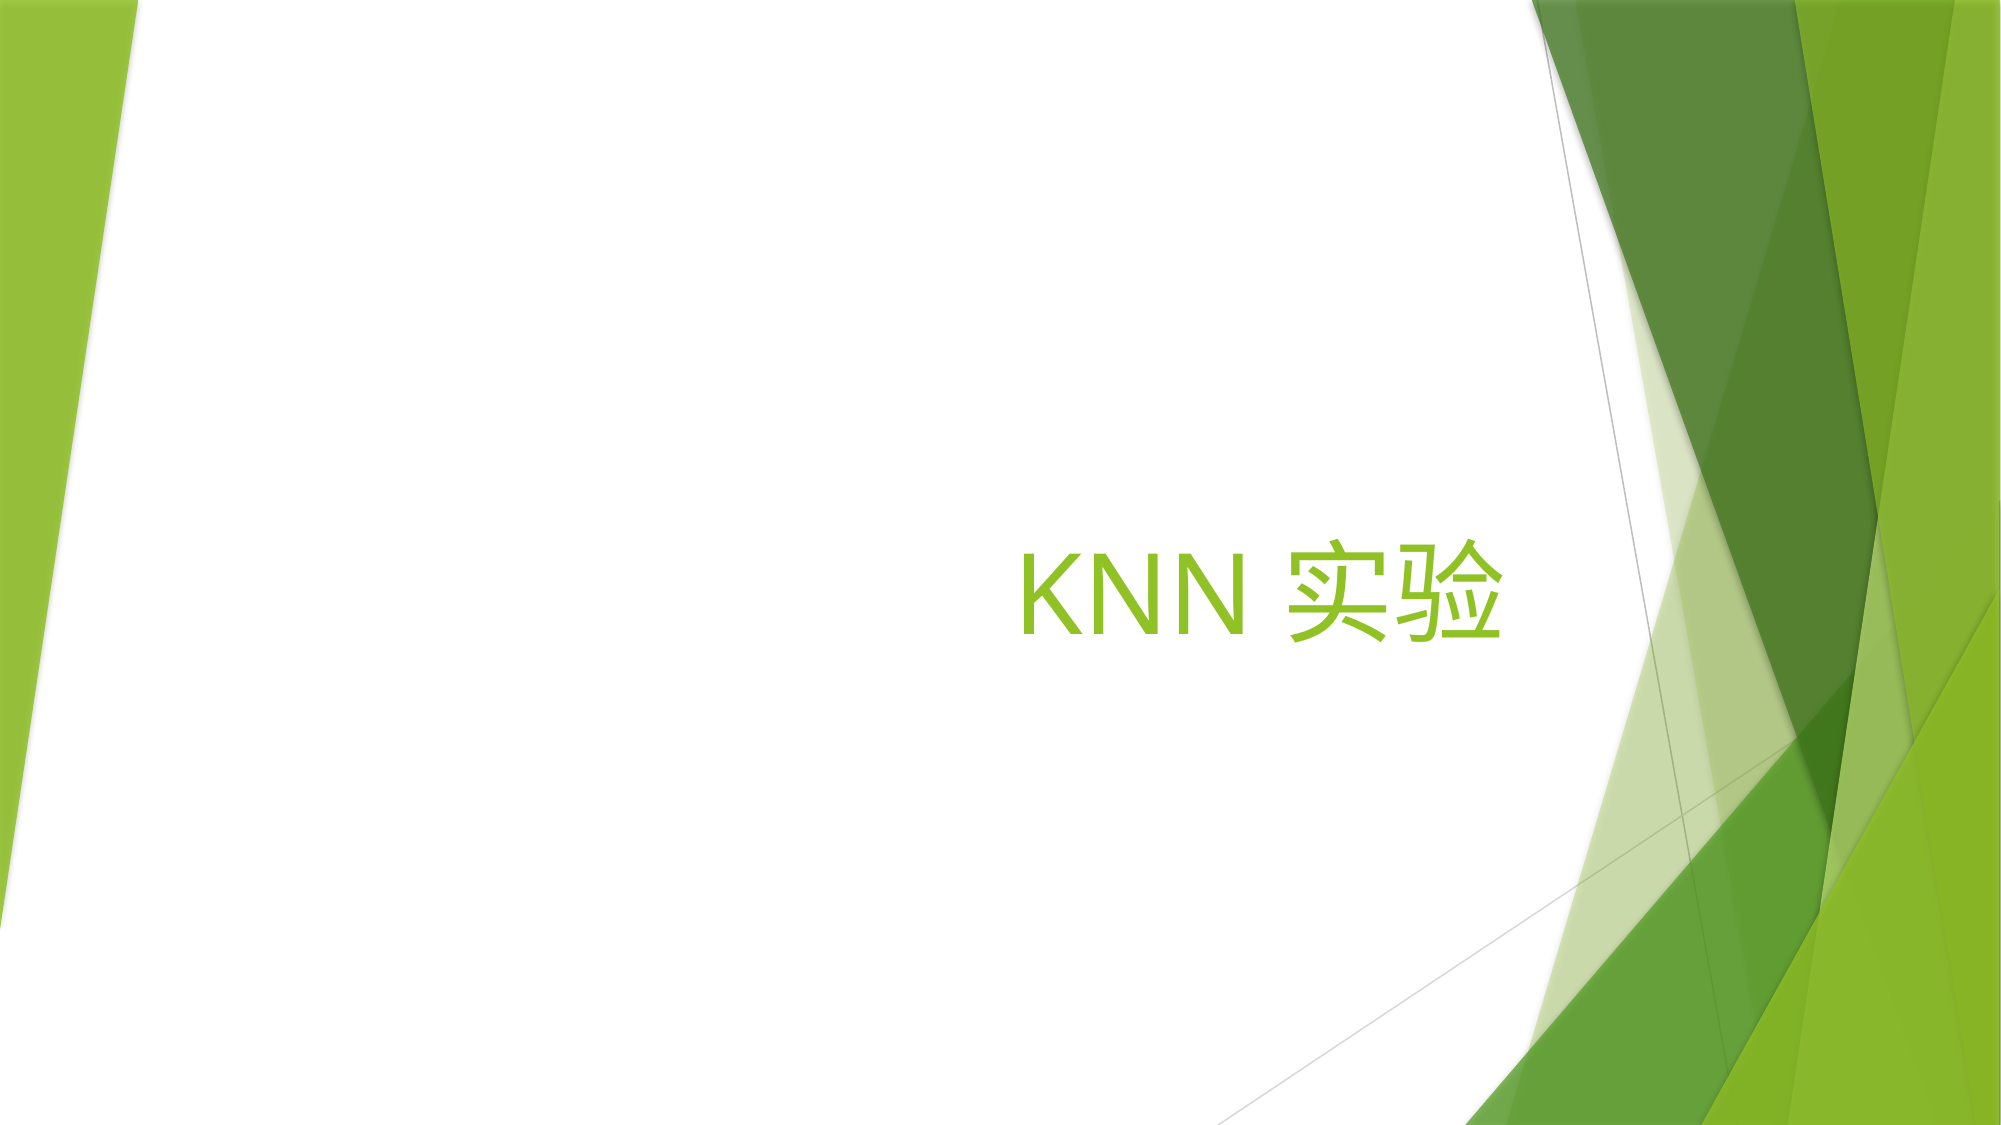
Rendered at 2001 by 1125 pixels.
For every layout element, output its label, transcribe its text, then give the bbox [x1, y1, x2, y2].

title KNN实验 [247, 394, 1522, 665]
